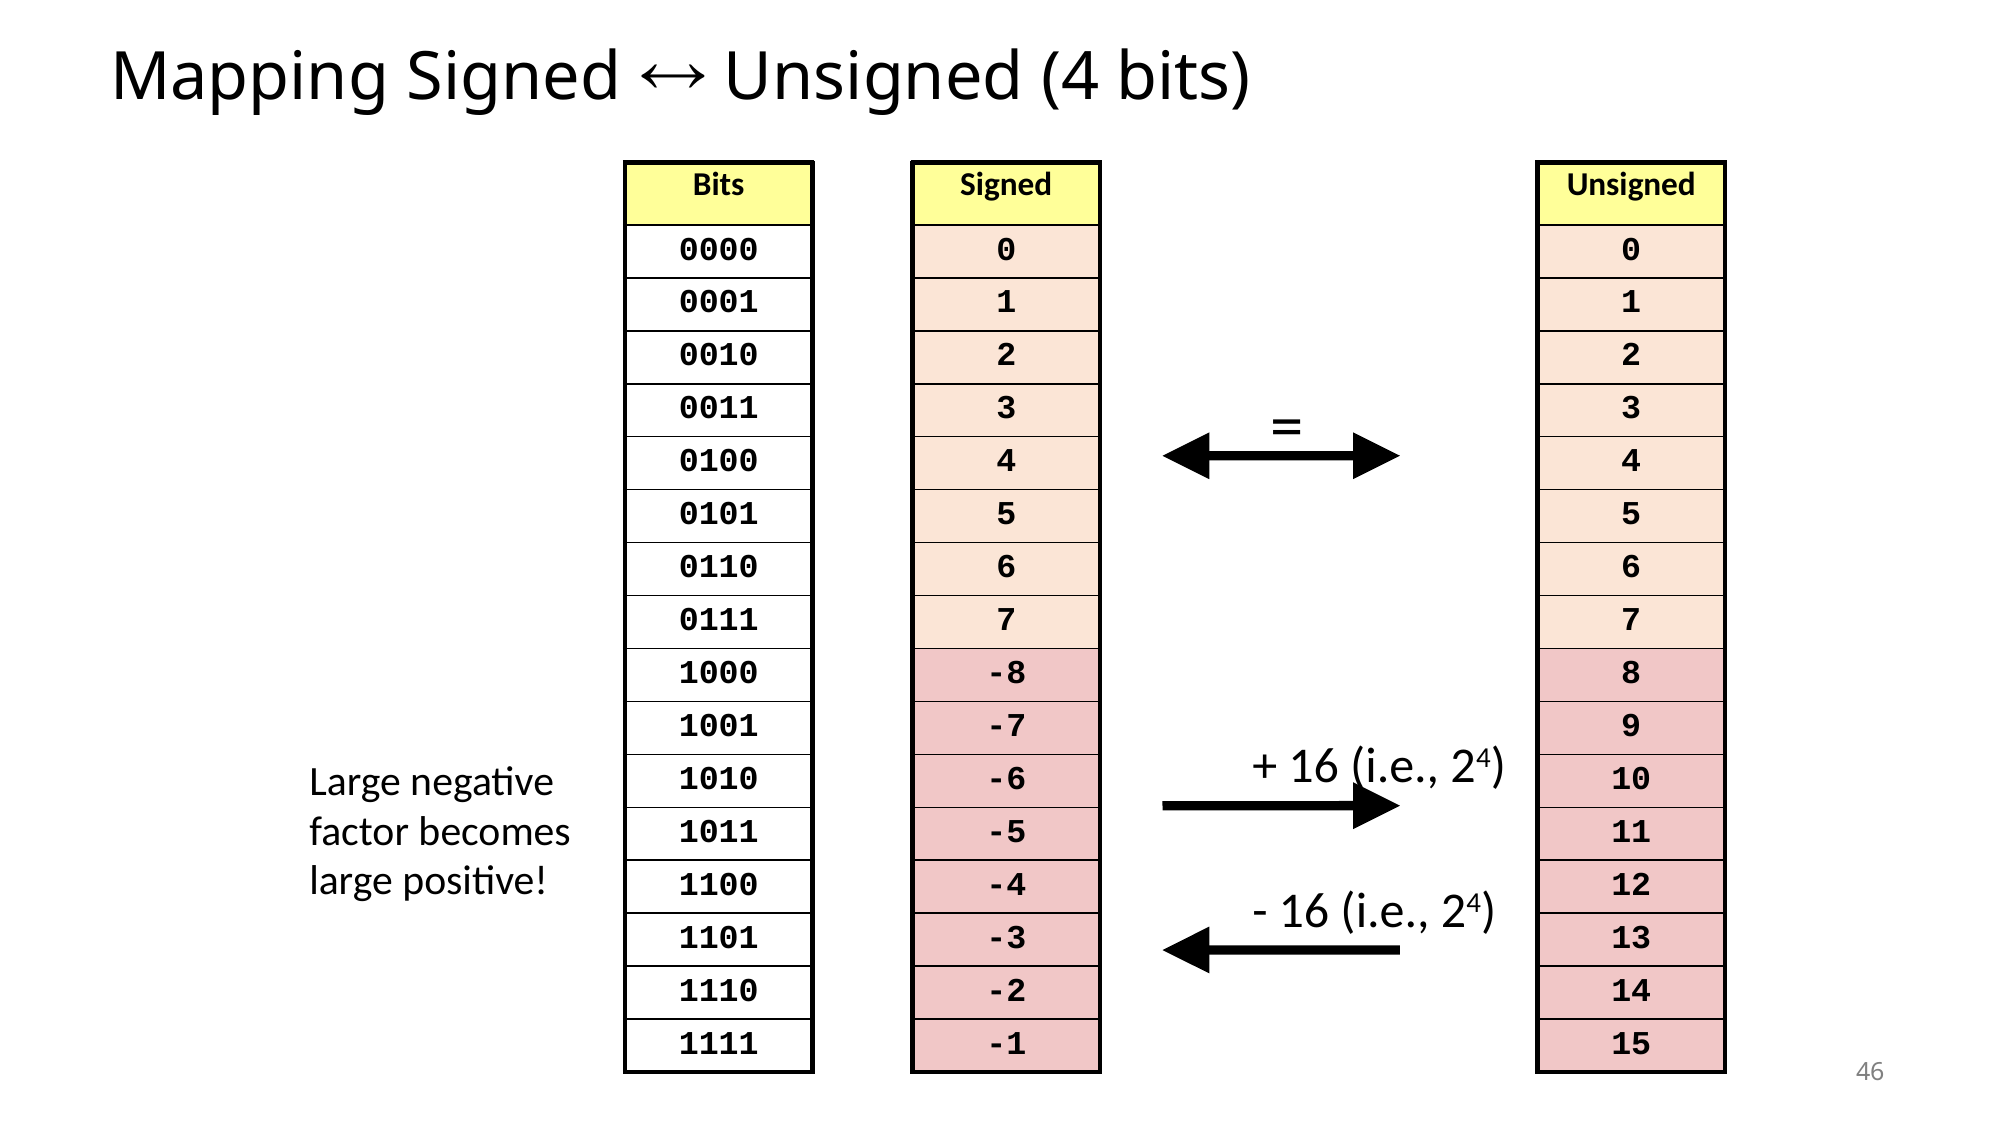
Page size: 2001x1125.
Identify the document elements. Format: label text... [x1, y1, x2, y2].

table_cell 4 [915, 437, 1098, 489]
table_cell 0001 [627, 279, 810, 330]
table_cell 9 [1540, 702, 1723, 754]
table_cell 1000 [627, 649, 810, 701]
table_cell 0101 [627, 490, 810, 542]
table_cell 3 [1540, 385, 1723, 436]
table_cell 10 [1540, 755, 1723, 807]
table_cell 1001 [627, 702, 810, 754]
table_cell -4 [915, 861, 1098, 912]
table_cell 0111 [627, 596, 810, 648]
table_cell 2 [915, 332, 1098, 383]
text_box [1162, 374, 1400, 471]
table_cell 4 [1540, 437, 1723, 489]
table_cell 0000 [627, 226, 810, 277]
table_cell 3 [915, 385, 1098, 436]
table_cell 14 [1540, 967, 1723, 1018]
table_cell 12 [1540, 861, 1723, 912]
table_cell -8 [915, 649, 1098, 701]
table_cell 6 [1540, 543, 1723, 595]
table_cell 7 [1540, 596, 1723, 648]
table_cell 5 [915, 490, 1098, 542]
table_cell 1110 [627, 967, 810, 1018]
table_cell 13 [1540, 914, 1723, 965]
table_cell -1 [915, 1020, 1098, 1070]
table_header Unsigned [1540, 165, 1723, 224]
table_cell 6 [915, 543, 1098, 595]
table_cell 15 [1540, 1020, 1723, 1070]
table_cell 0110 [627, 543, 810, 595]
table_cell 1 [915, 279, 1098, 330]
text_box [1162, 869, 1400, 950]
table_cell -2 [915, 967, 1098, 1018]
table_cell 1111 [627, 1020, 810, 1070]
table_cell 1101 [627, 914, 810, 965]
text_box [1162, 724, 1400, 806]
table_cell -6 [915, 755, 1098, 807]
table_cell 0 [1540, 226, 1723, 277]
table_cell 1010 [627, 755, 810, 807]
table_cell -7 [915, 702, 1098, 754]
table_cell 11 [1540, 808, 1723, 859]
table_cell -5 [915, 808, 1098, 859]
table_cell 0011 [627, 385, 810, 436]
table_cell 7 [915, 596, 1098, 648]
slide_number 46 [1749, 1042, 1900, 1103]
table_cell 1011 [627, 808, 810, 859]
table_cell 1 [1540, 279, 1723, 330]
table_cell 2 [1540, 332, 1723, 383]
text_box Large negative factor becomes large positive! [294, 745, 586, 911]
table_cell 0100 [627, 437, 810, 489]
table_cell 5 [1540, 490, 1723, 542]
table_cell 8 [1540, 649, 1723, 701]
table_header Bits [627, 165, 810, 224]
table_cell 0 [915, 226, 1098, 277]
table_cell 0010 [627, 332, 810, 383]
table_header Signed [915, 165, 1098, 224]
table_cell 1100 [627, 861, 810, 912]
title Mapping Signed  Unsigned (4 bits) [99, 37, 1900, 234]
table_cell -3 [915, 914, 1098, 965]
